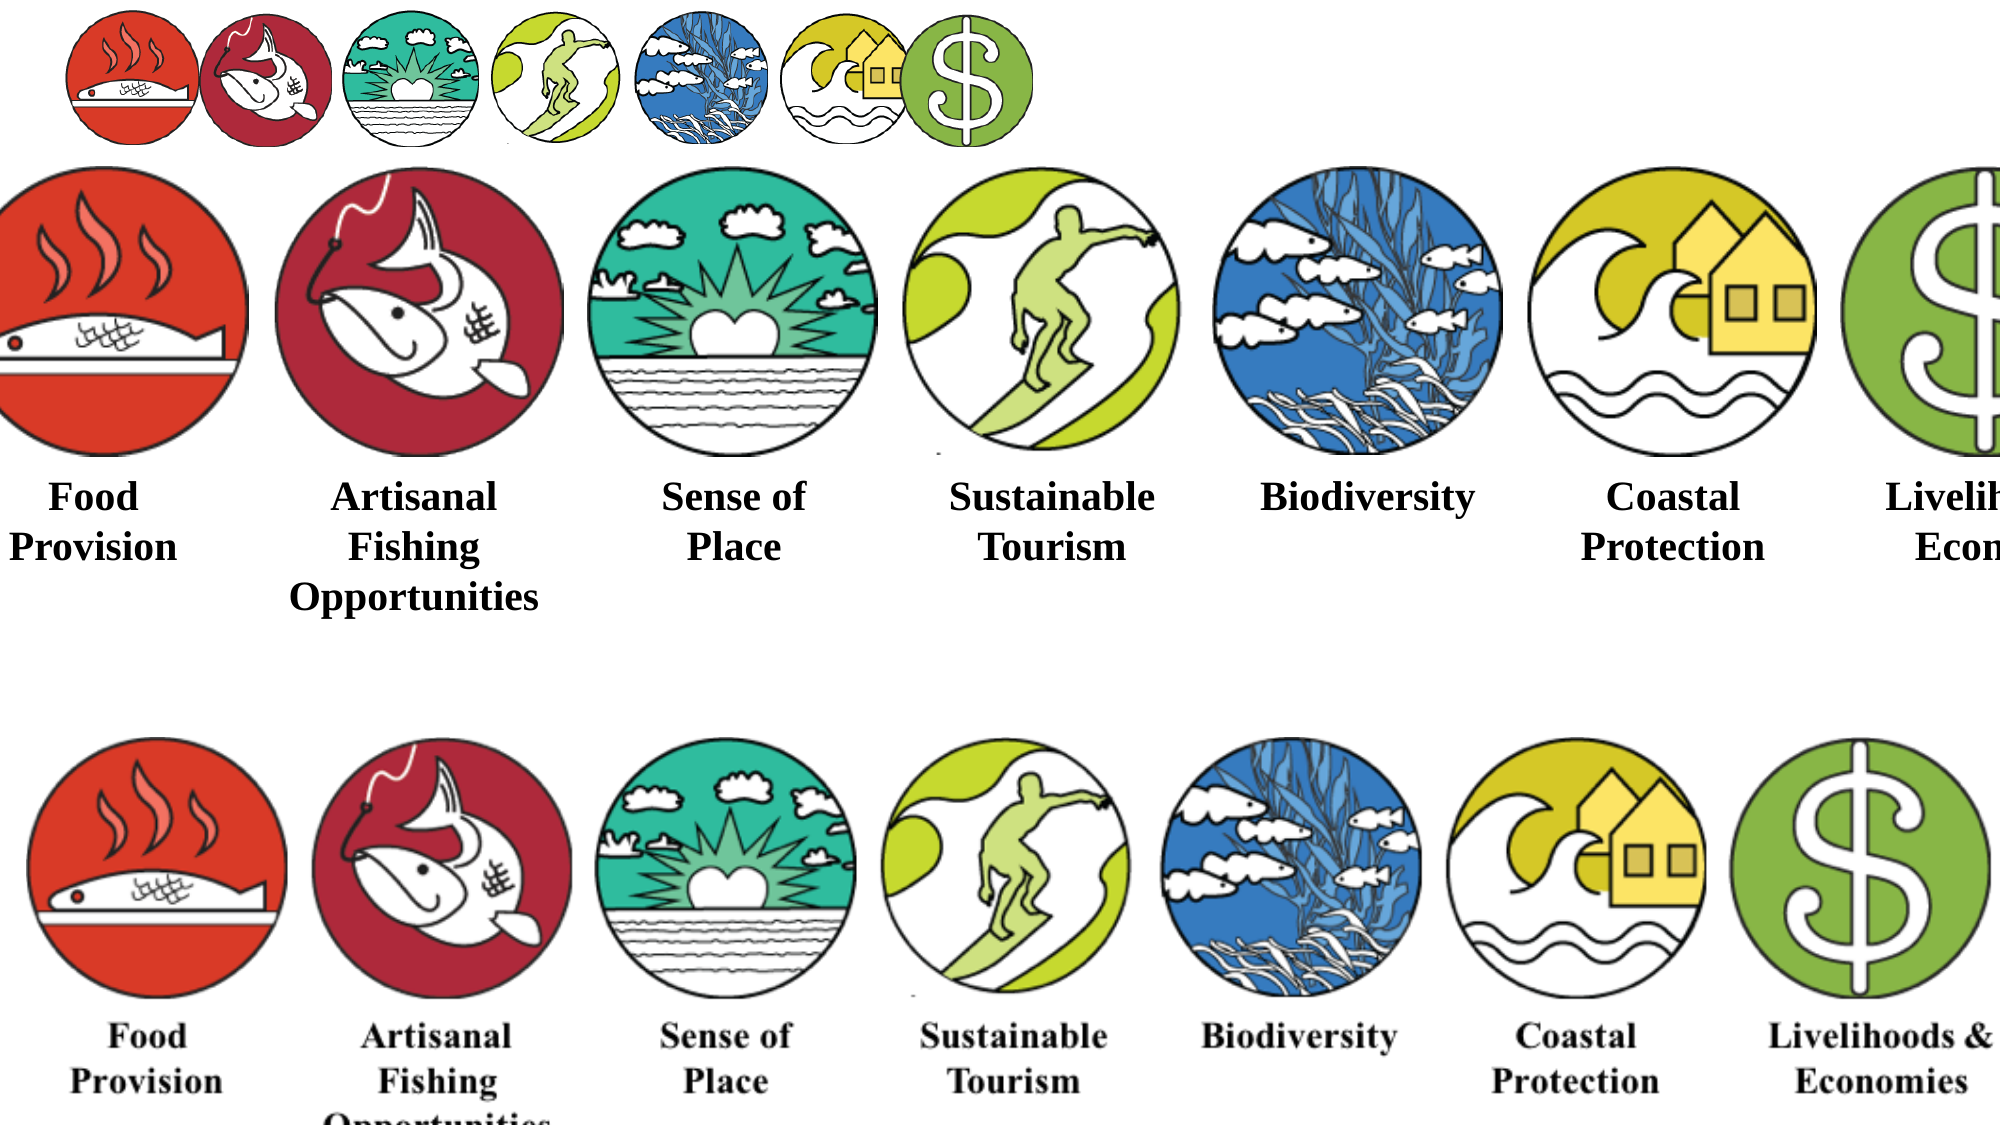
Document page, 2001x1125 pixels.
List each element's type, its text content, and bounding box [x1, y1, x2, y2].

picture [587, 166, 878, 457]
picture [490, 11, 623, 144]
text_box Sense of Place [607, 461, 861, 577]
picture [64, 10, 332, 147]
text_box Food Provision [0, 461, 221, 577]
text_box Artisanal Fishing Opportunities [246, 461, 582, 627]
picture [0, 166, 249, 457]
text_box Sustainable Tourism [917, 461, 1187, 577]
picture [26, 737, 2000, 1125]
picture [342, 10, 479, 147]
picture [1526, 166, 1817, 457]
text_box Biodiversity [1232, 461, 1505, 527]
picture [273, 166, 564, 457]
text_box Livelihoods & Economies [1852, 461, 2000, 577]
text_box Coastal Protection [1546, 461, 1800, 577]
picture [1212, 166, 1503, 455]
picture [1840, 166, 2000, 457]
picture [779, 13, 1033, 147]
picture [634, 11, 768, 144]
picture [901, 166, 1188, 455]
